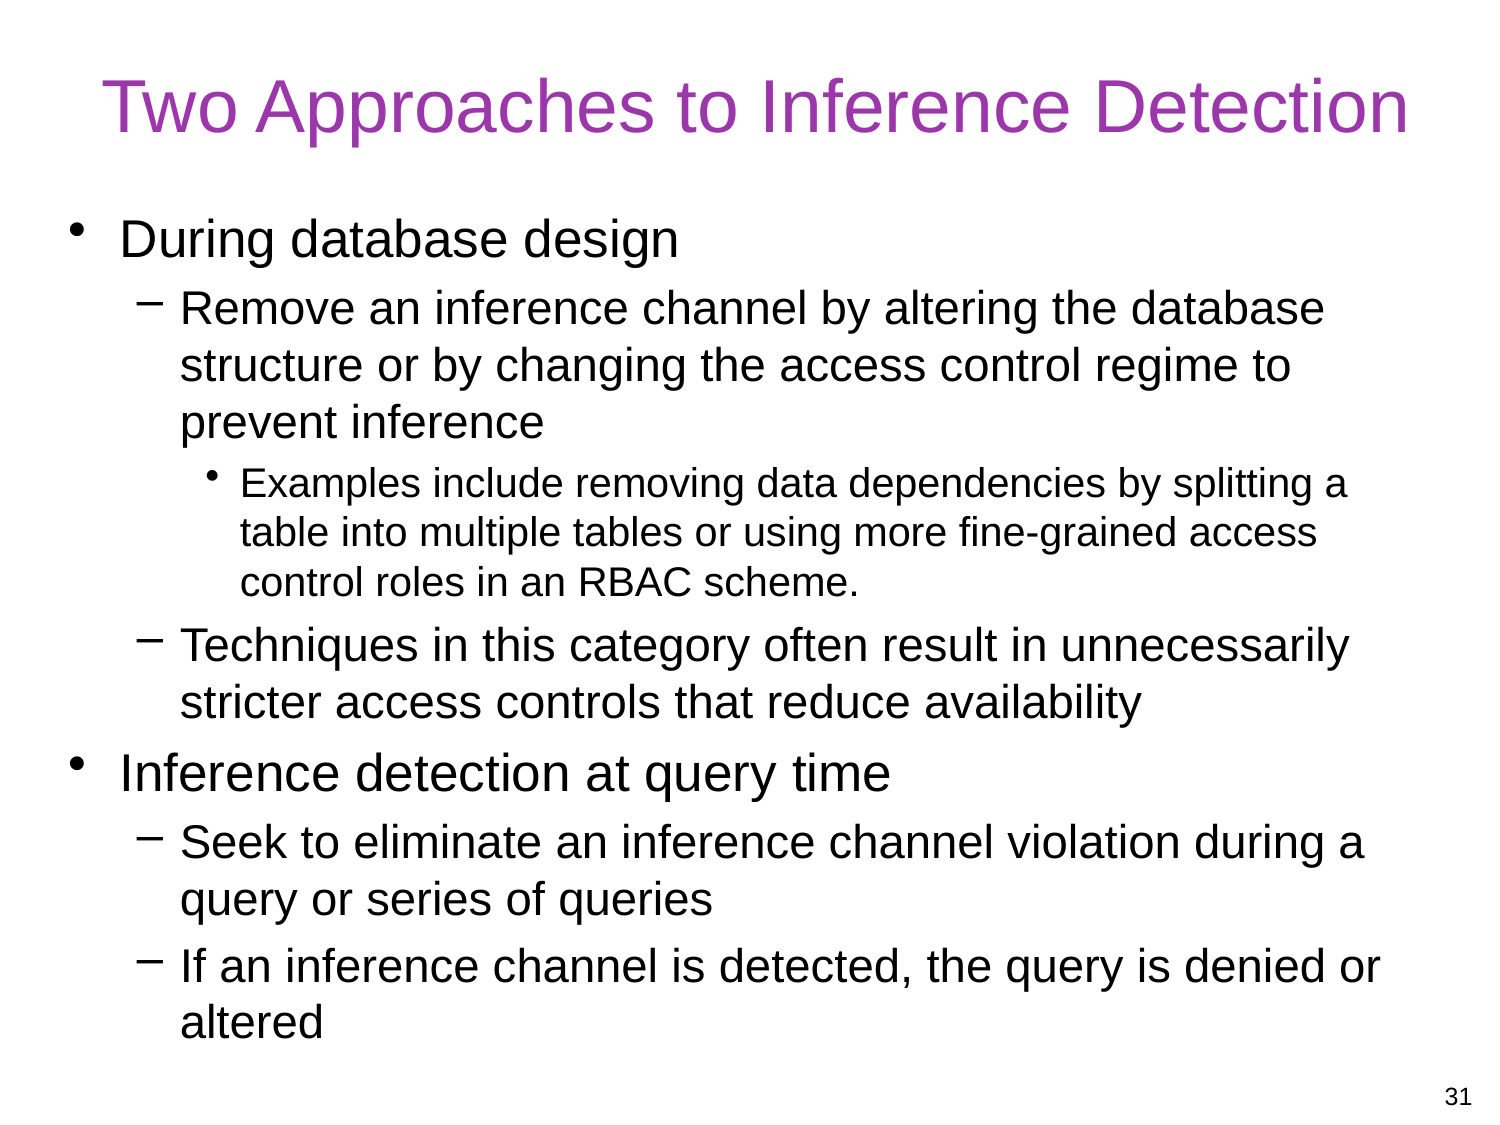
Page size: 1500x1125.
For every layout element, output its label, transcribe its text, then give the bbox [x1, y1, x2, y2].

slide_number 31 [1137, 1073, 1488, 1114]
list During database design Remove an inference channel by altering the database structure or by changing the access control regime to prevent inference Examples include removing data dependencies by splitting a table into multiple tables or using more fine-grained access control roles in an RBAC scheme. Techniques in this category often result in unnecessarily stricter access controls that reduce availability Inference detection at query time Seek to eliminate an inference channel violation during a query or series of queries If an inference channel is detected, the query is denied or altered [52, 196, 1459, 1059]
title Two Approaches to Inference Detection [52, 30, 1459, 174]
